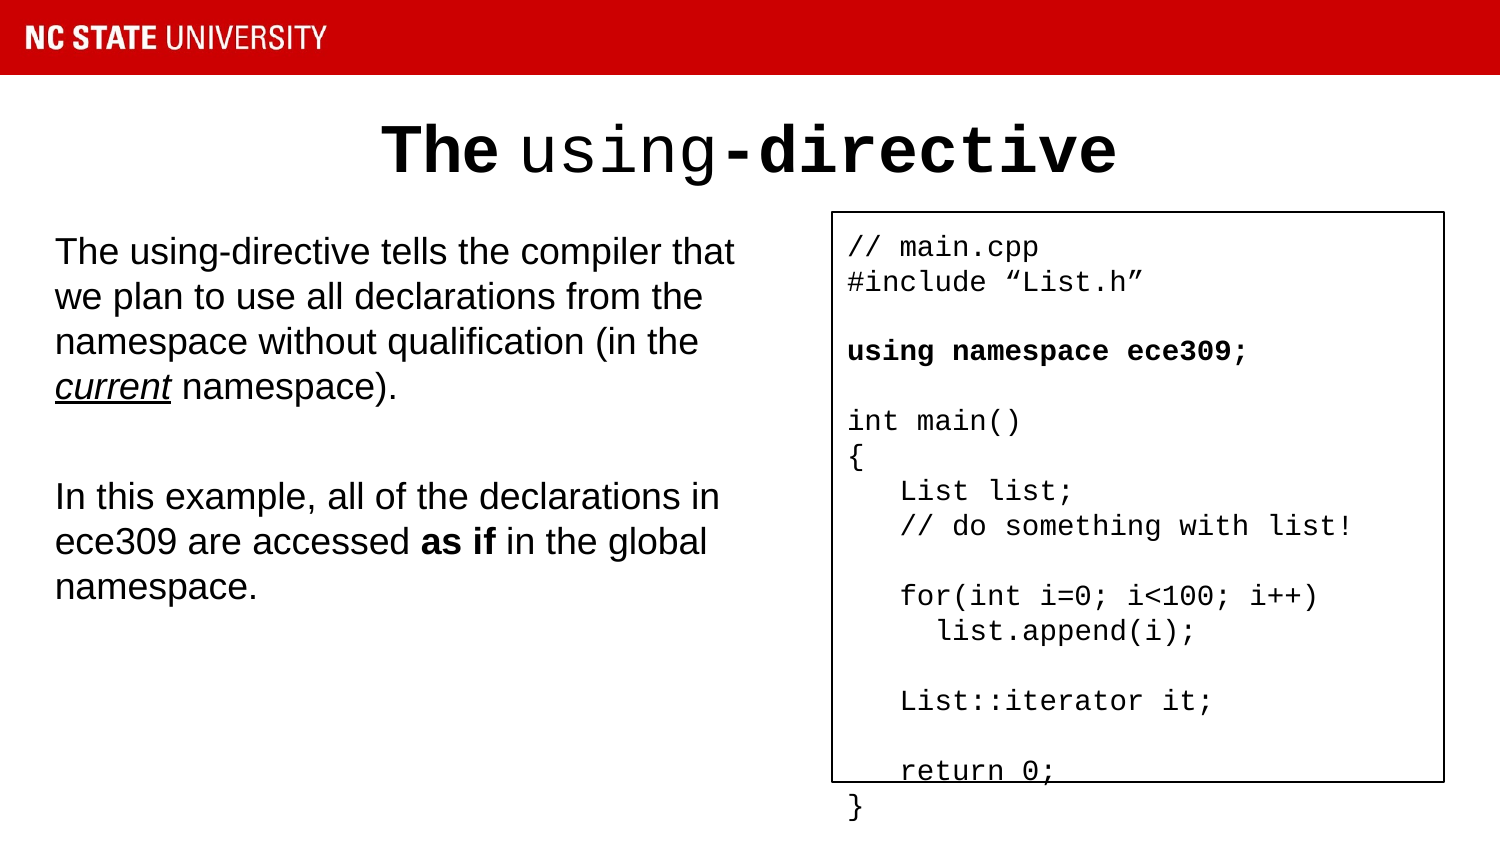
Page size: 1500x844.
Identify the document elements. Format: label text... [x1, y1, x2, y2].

list The using-directive tells the compiler that we plan to use all declarations from the namespace without qualification (in the current namespace). In this example, all of the declarations in ece309 are accessed as if in the global namespace. [39, 211, 806, 802]
picture [0, 0, 1500, 75]
text_box // main.cpp #include “List.h” using namespace ece309; int main() { List list; // do something with list! for(int i=0; i<100; i++) list.append(i); List::iterator it; return 0; } [832, 211, 1445, 783]
title The using-directive [33, 80, 1467, 212]
